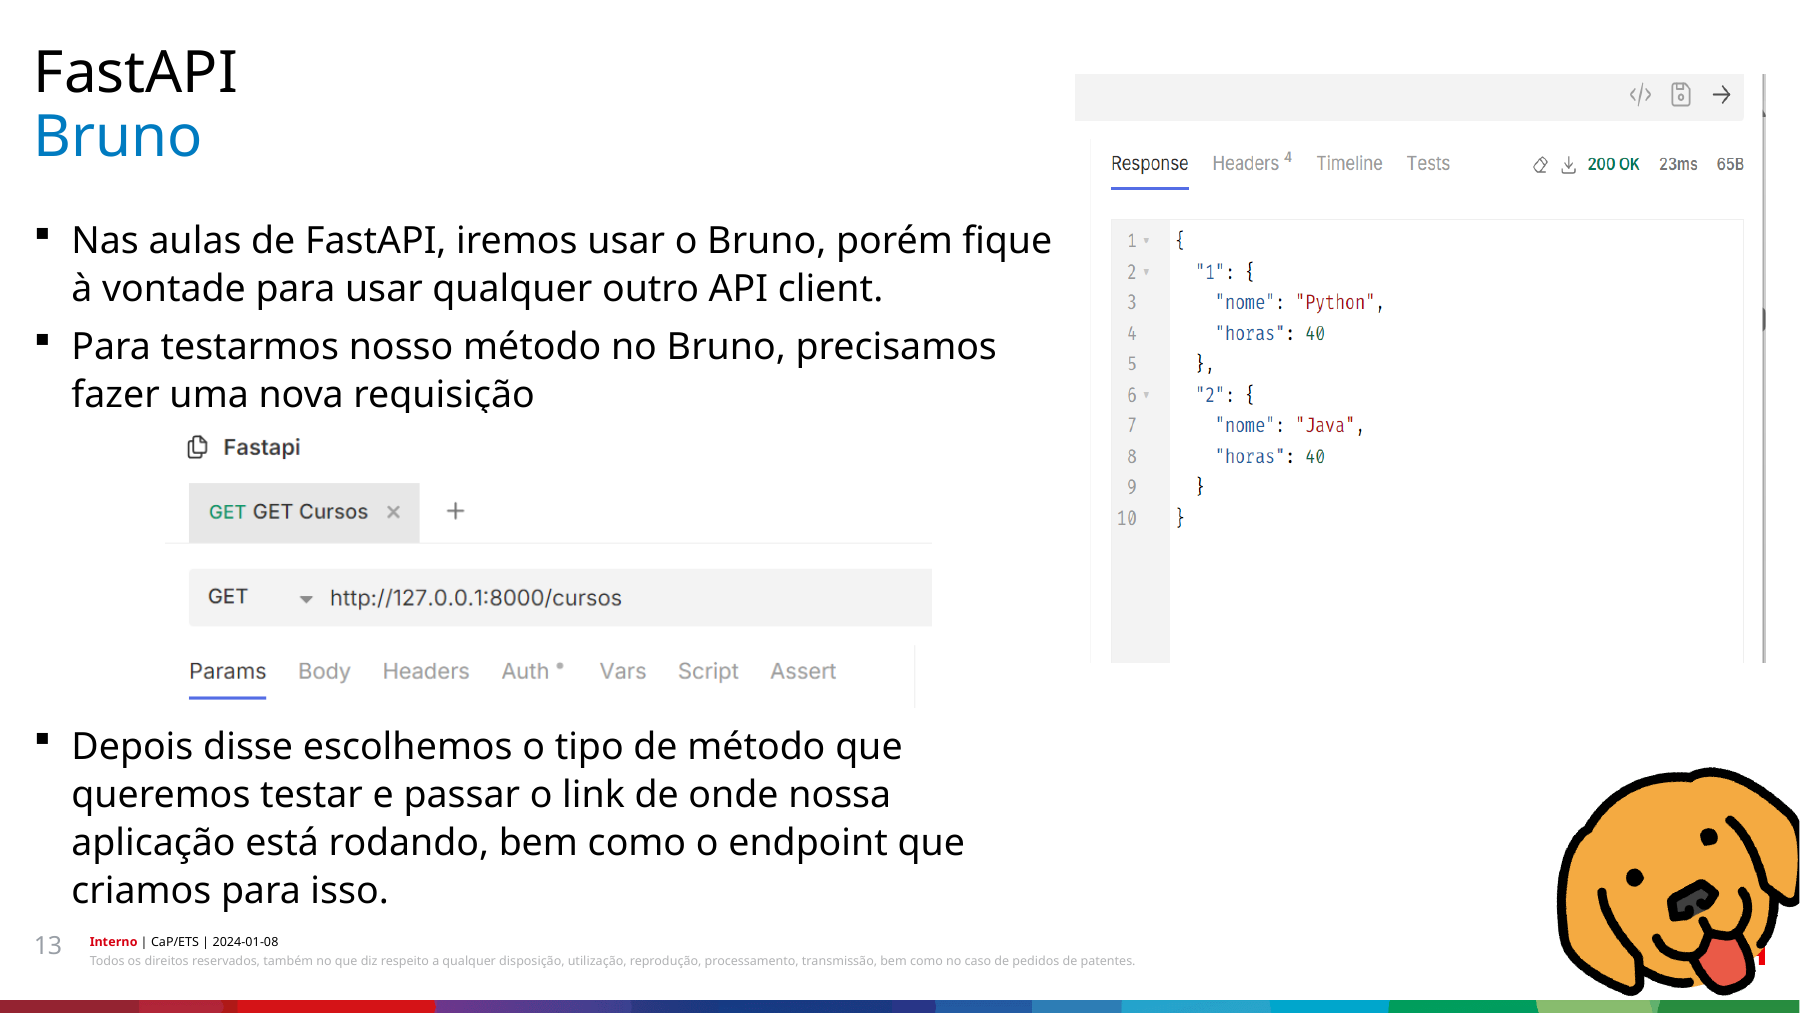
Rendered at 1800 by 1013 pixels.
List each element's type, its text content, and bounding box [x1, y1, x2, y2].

slide_number 13 [33, 929, 81, 997]
picture [0, 1000, 1270, 1013]
picture [165, 413, 932, 708]
list Nas aulas de FastAPI, iremos usar o Bruno, porém fique à vontade para usar qualquer outro API client. Para testarmos nosso método no Bruno, precisamos fazer uma nova requisição Depois disse escolhemos o tipo de método que queremos testar e passar o link de onde nossa aplicação está rodando, bem como o endpoint que criamos para isso. [33, 212, 1064, 909]
title Bruno [33, 107, 1075, 171]
picture [1075, 74, 1800, 1013]
list FastAPI [33, 42, 1766, 107]
